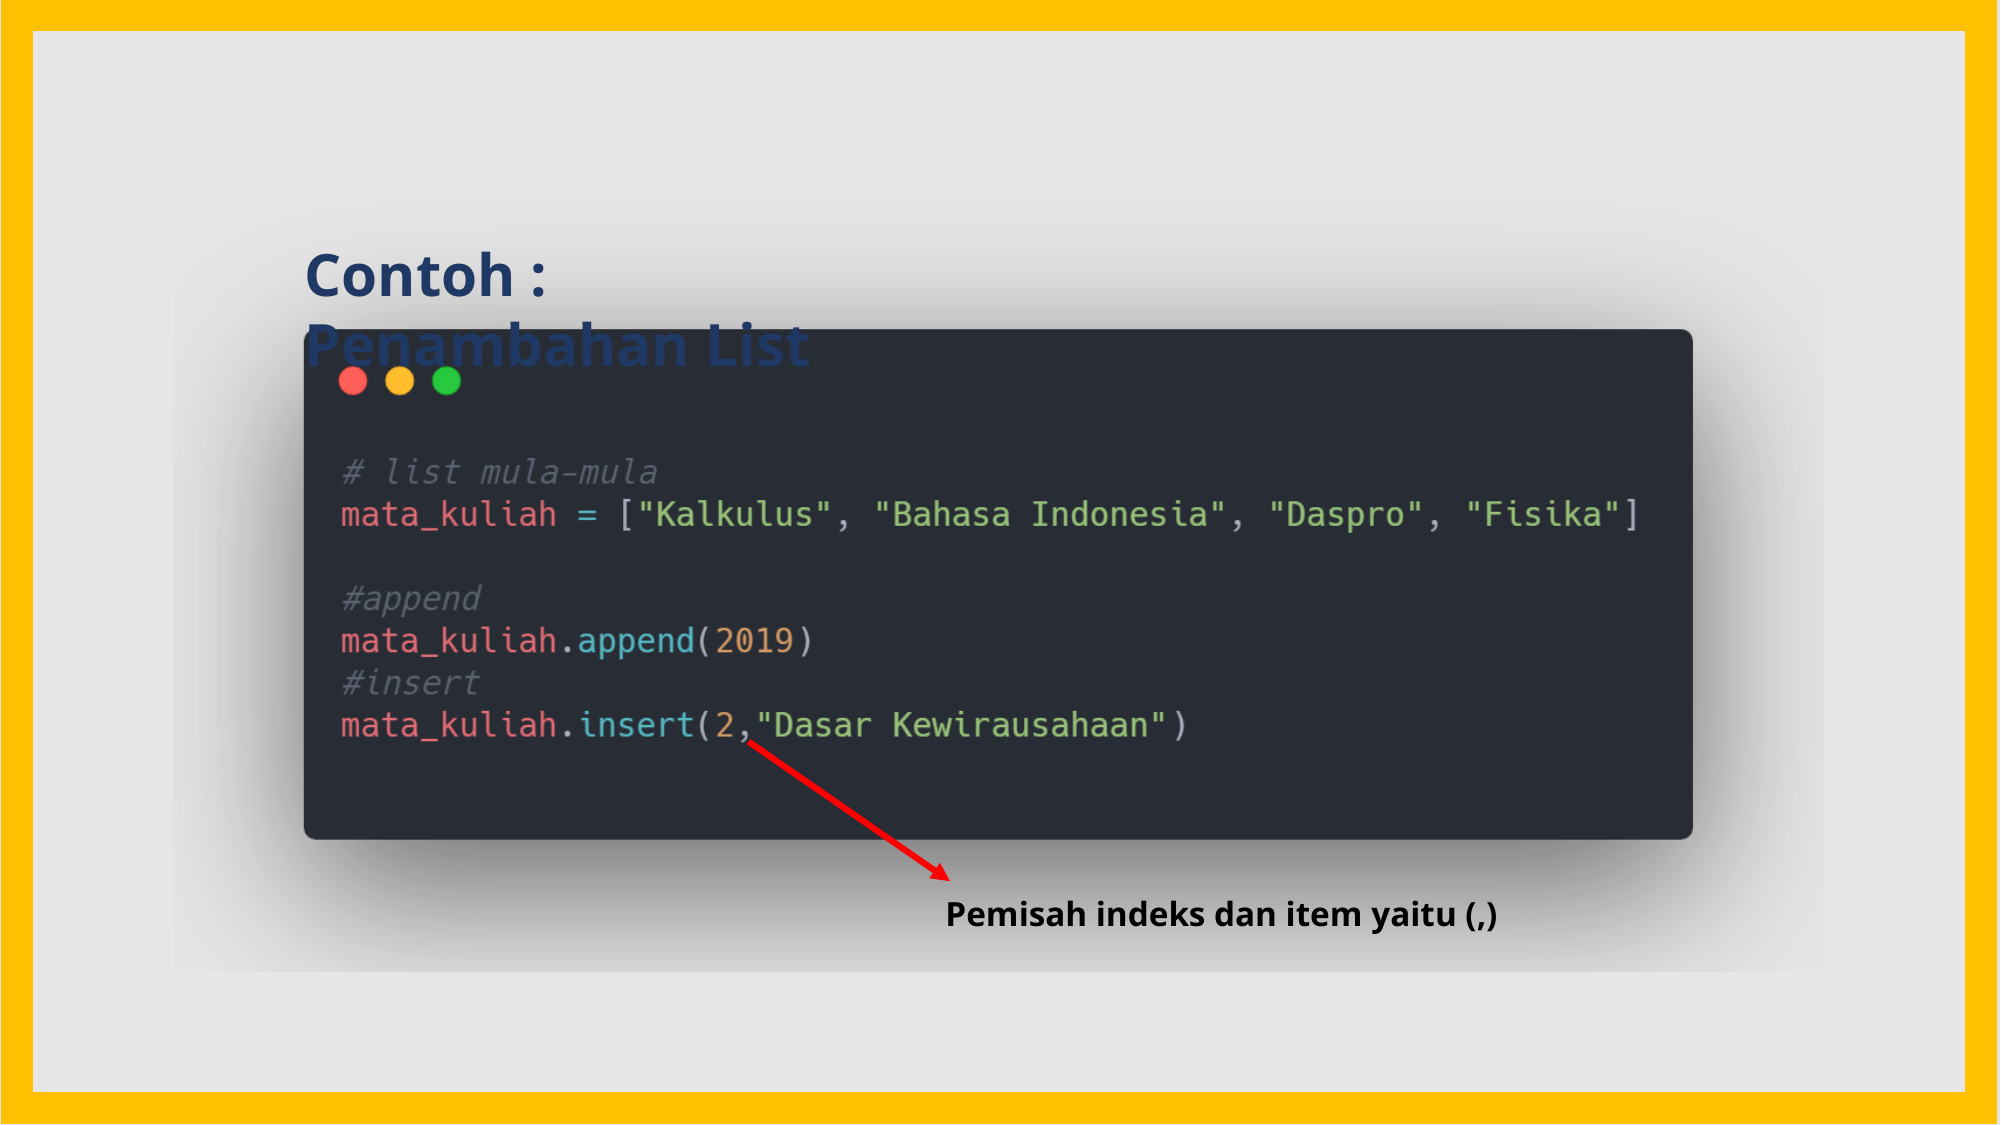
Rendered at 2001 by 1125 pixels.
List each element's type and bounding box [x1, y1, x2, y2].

text_box [16, 15, 1982, 1109]
picture [173, 197, 1824, 972]
text_box [748, 741, 951, 882]
